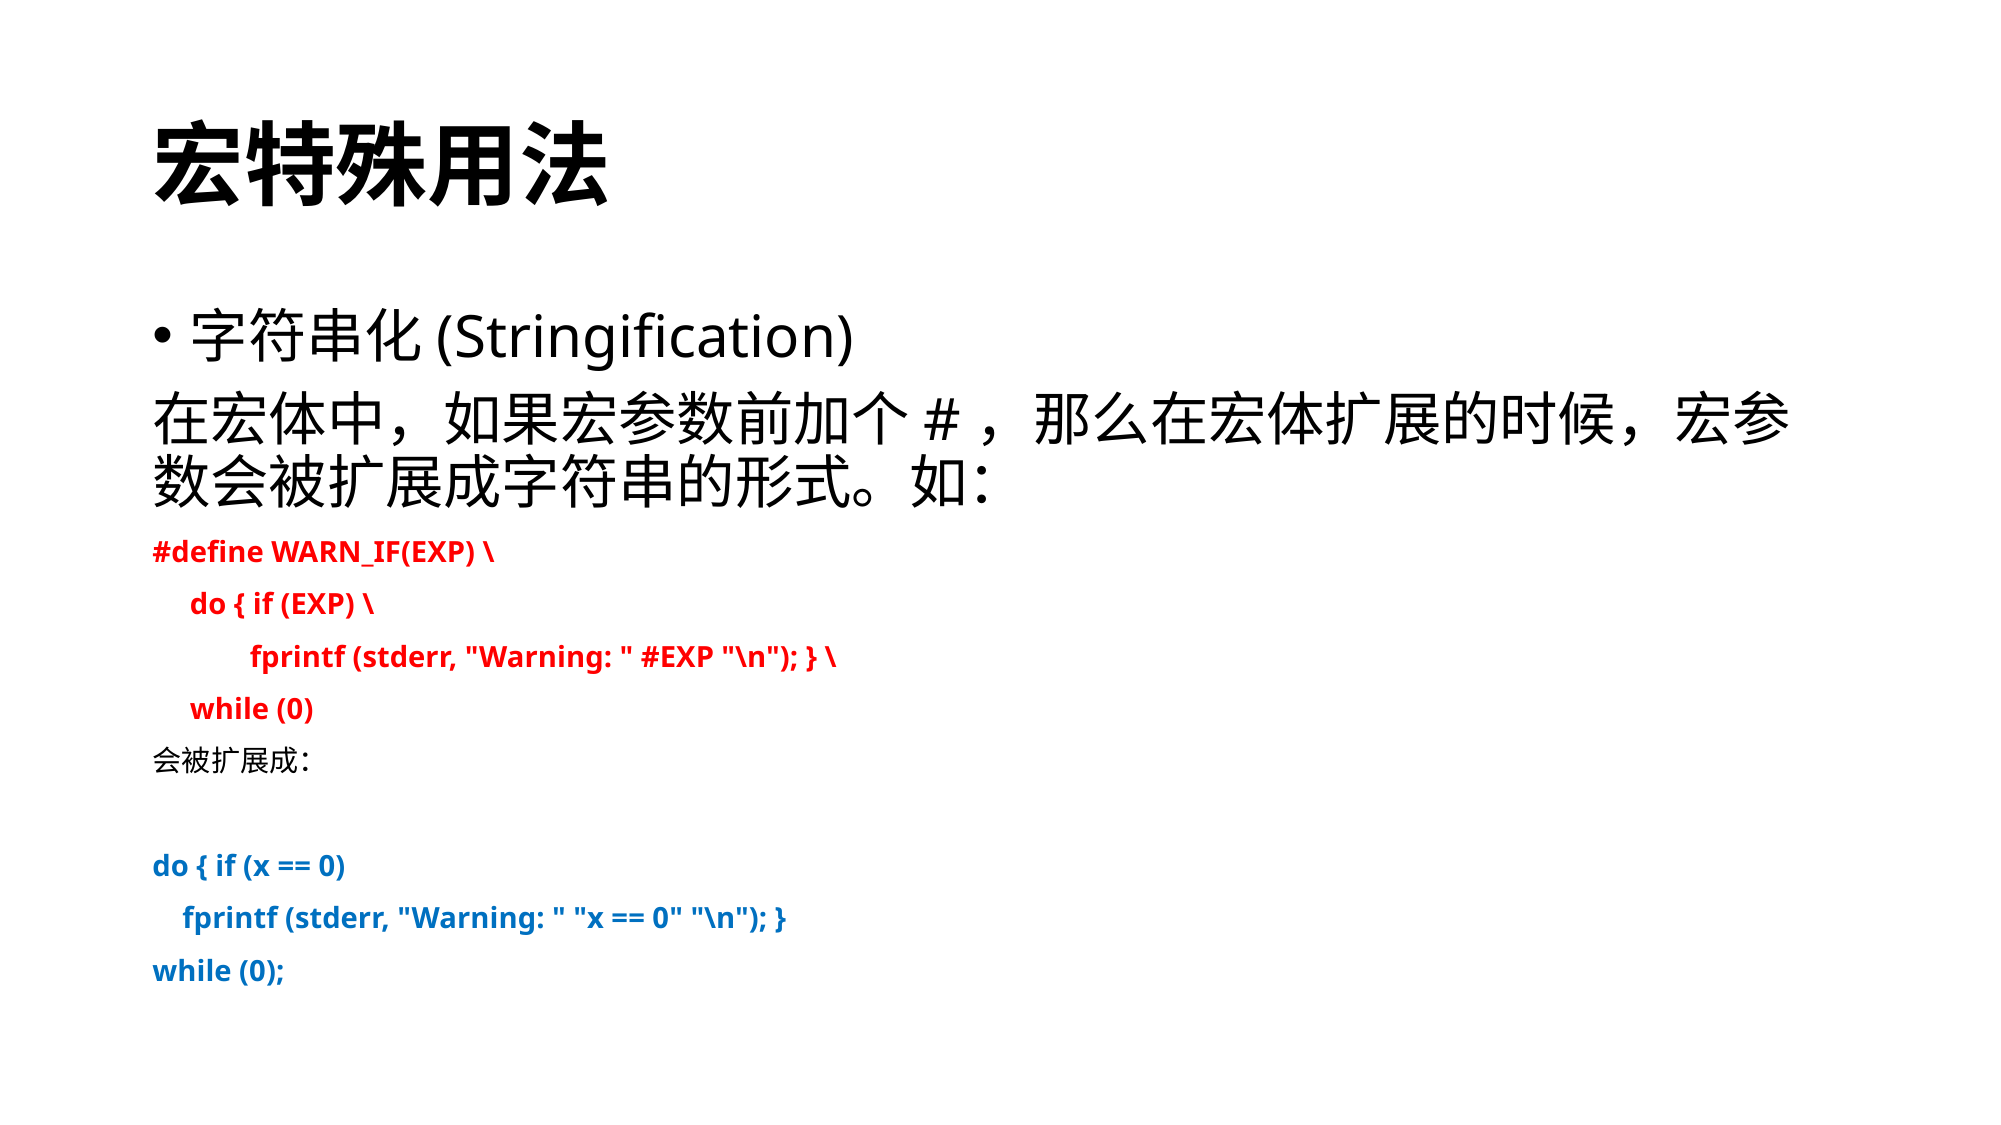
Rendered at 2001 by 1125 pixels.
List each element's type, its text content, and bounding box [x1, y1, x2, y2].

title 宏特殊用法 [137, 59, 1863, 278]
list 字符串化(Stringification) 在宏体中，如果宏参数前加个#，那么在宏体扩展的时候，宏参数会被扩展成字符串的形式。如： #define WARN_IF(EXP) \ do { if (EXP) \ fprintf (stderr, "Warning: " #EXP "\n"); } \ while (0) 会被扩展成： do { if (x == 0) fprintf (stderr, "Warning: " "x == 0" "\n"); } while (0); [137, 299, 1863, 1014]
